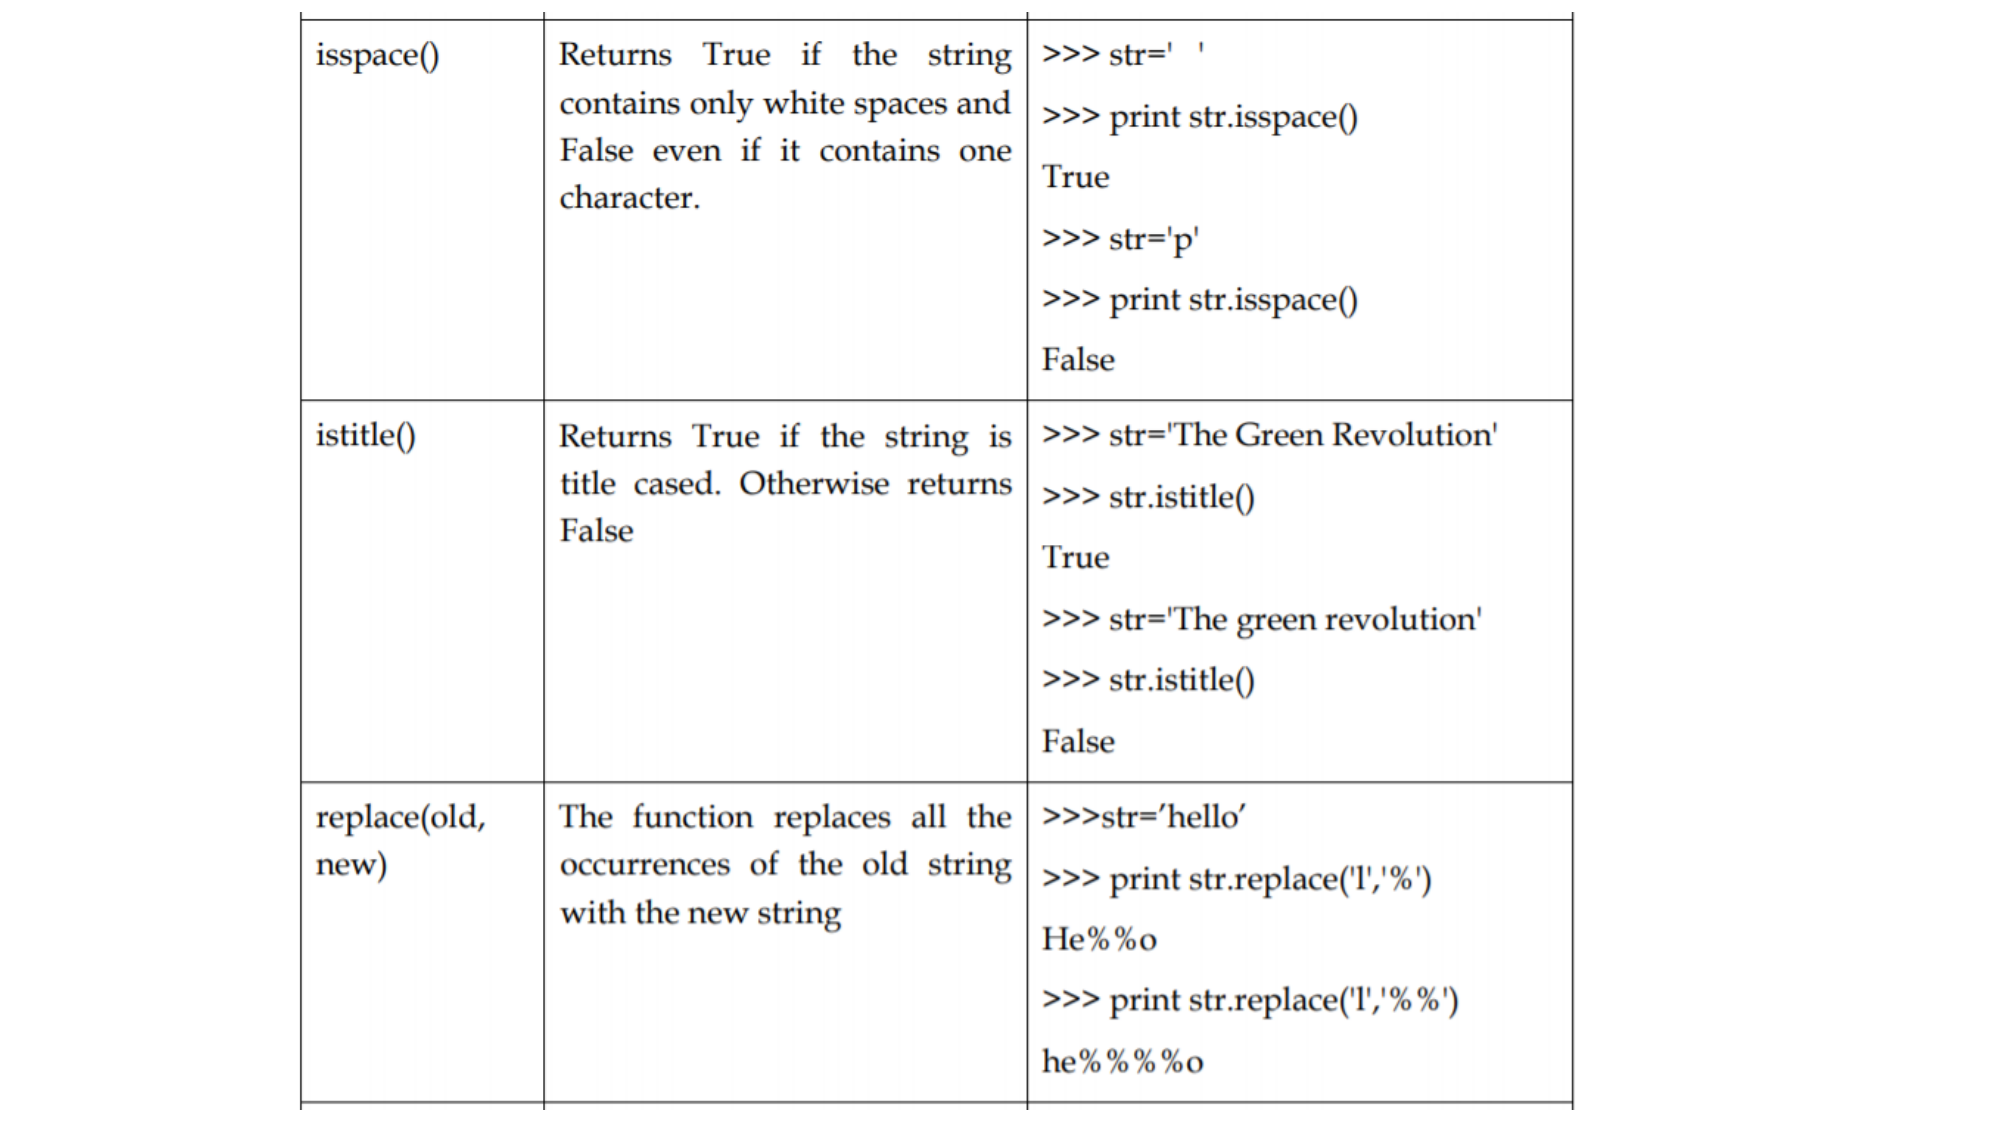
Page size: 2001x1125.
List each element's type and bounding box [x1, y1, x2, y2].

picture [293, 12, 1578, 1110]
